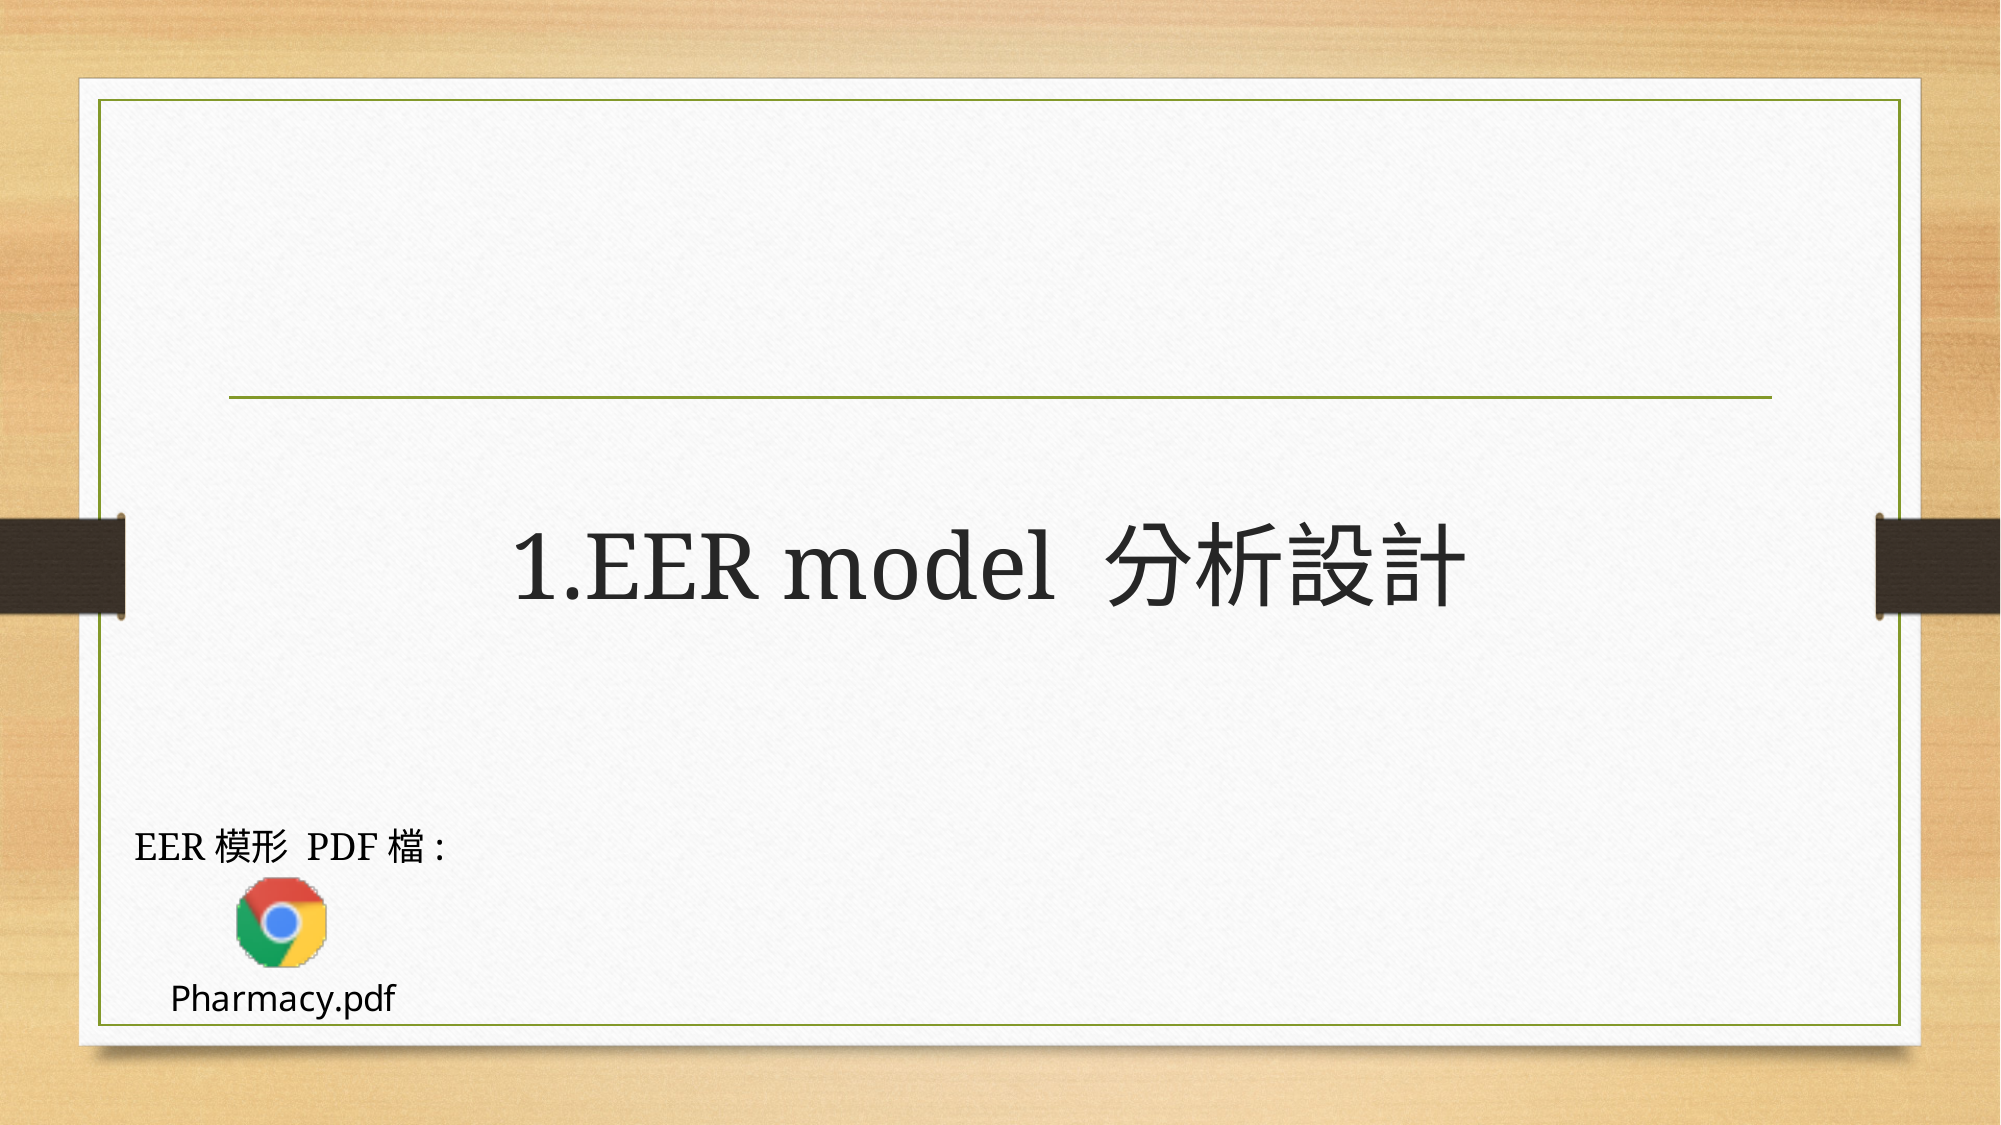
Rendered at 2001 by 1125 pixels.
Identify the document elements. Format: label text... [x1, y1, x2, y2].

text_box EER模形 PDF檔: [119, 815, 443, 876]
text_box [138, 875, 424, 1034]
title 1.EER model 分析設計 [212, 455, 1788, 670]
picture [0, 0, 2001, 1125]
